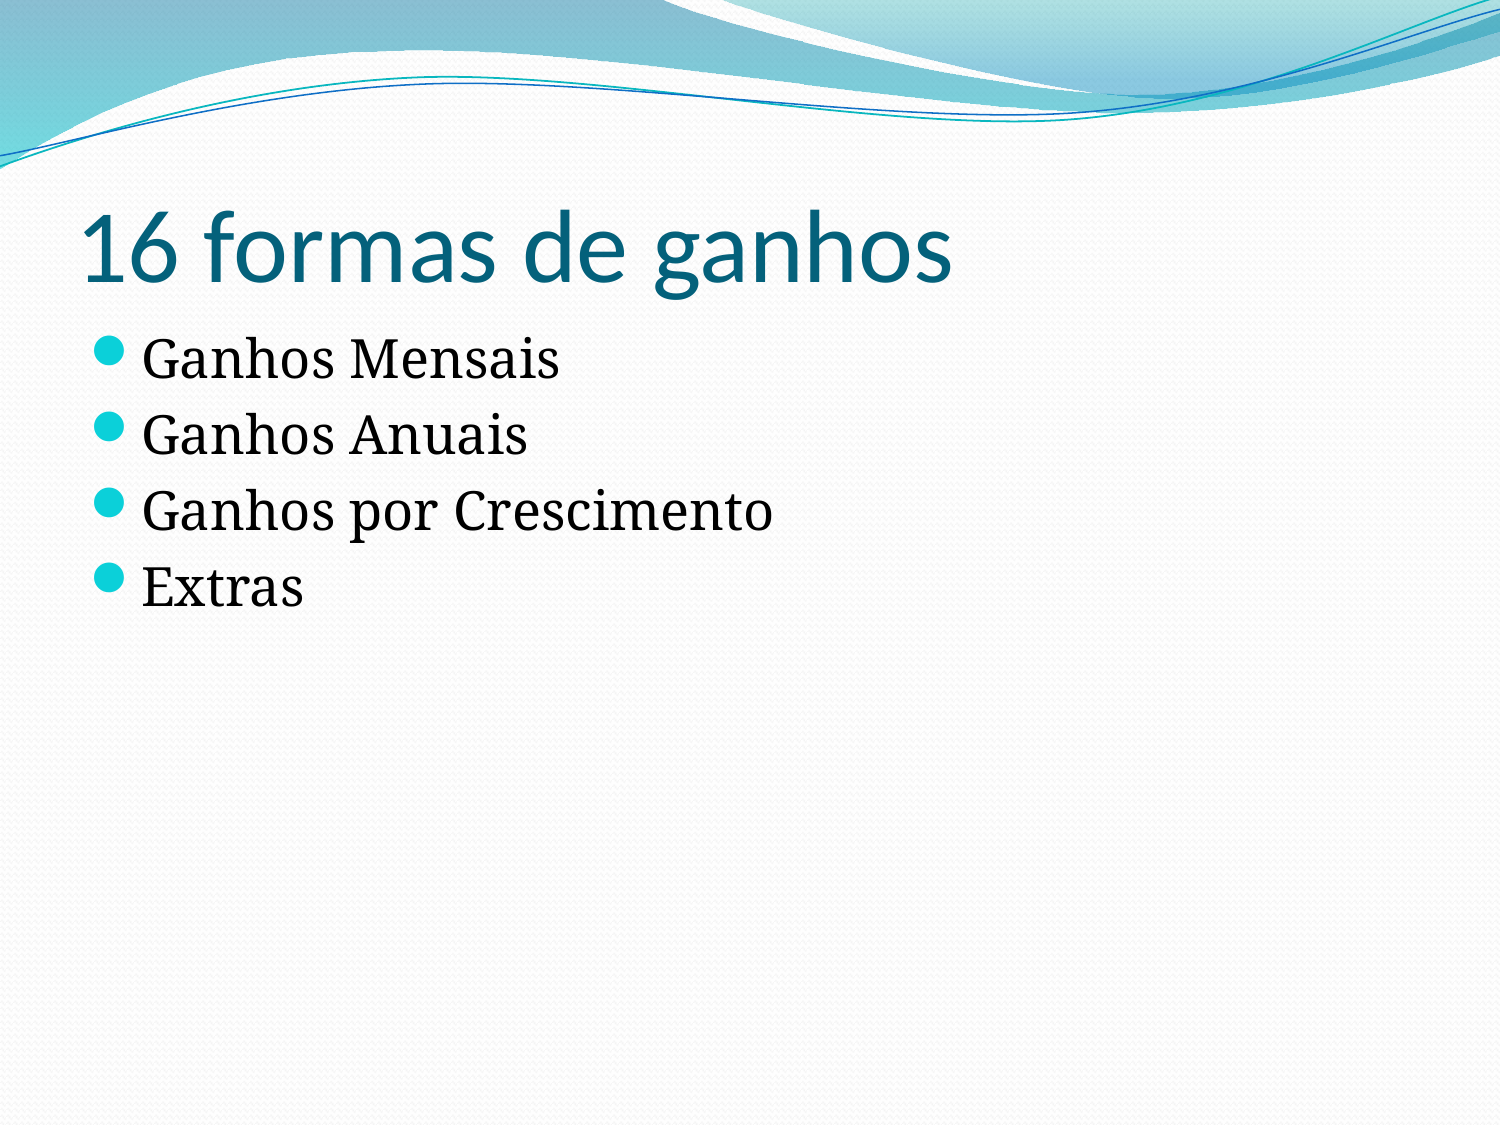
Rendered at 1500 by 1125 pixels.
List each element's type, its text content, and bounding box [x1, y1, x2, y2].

title 16 formas de ganhos [75, 115, 1425, 303]
list Ganhos Mensais Ganhos Anuais Ganhos por Crescimento Extras [75, 317, 1425, 1038]
